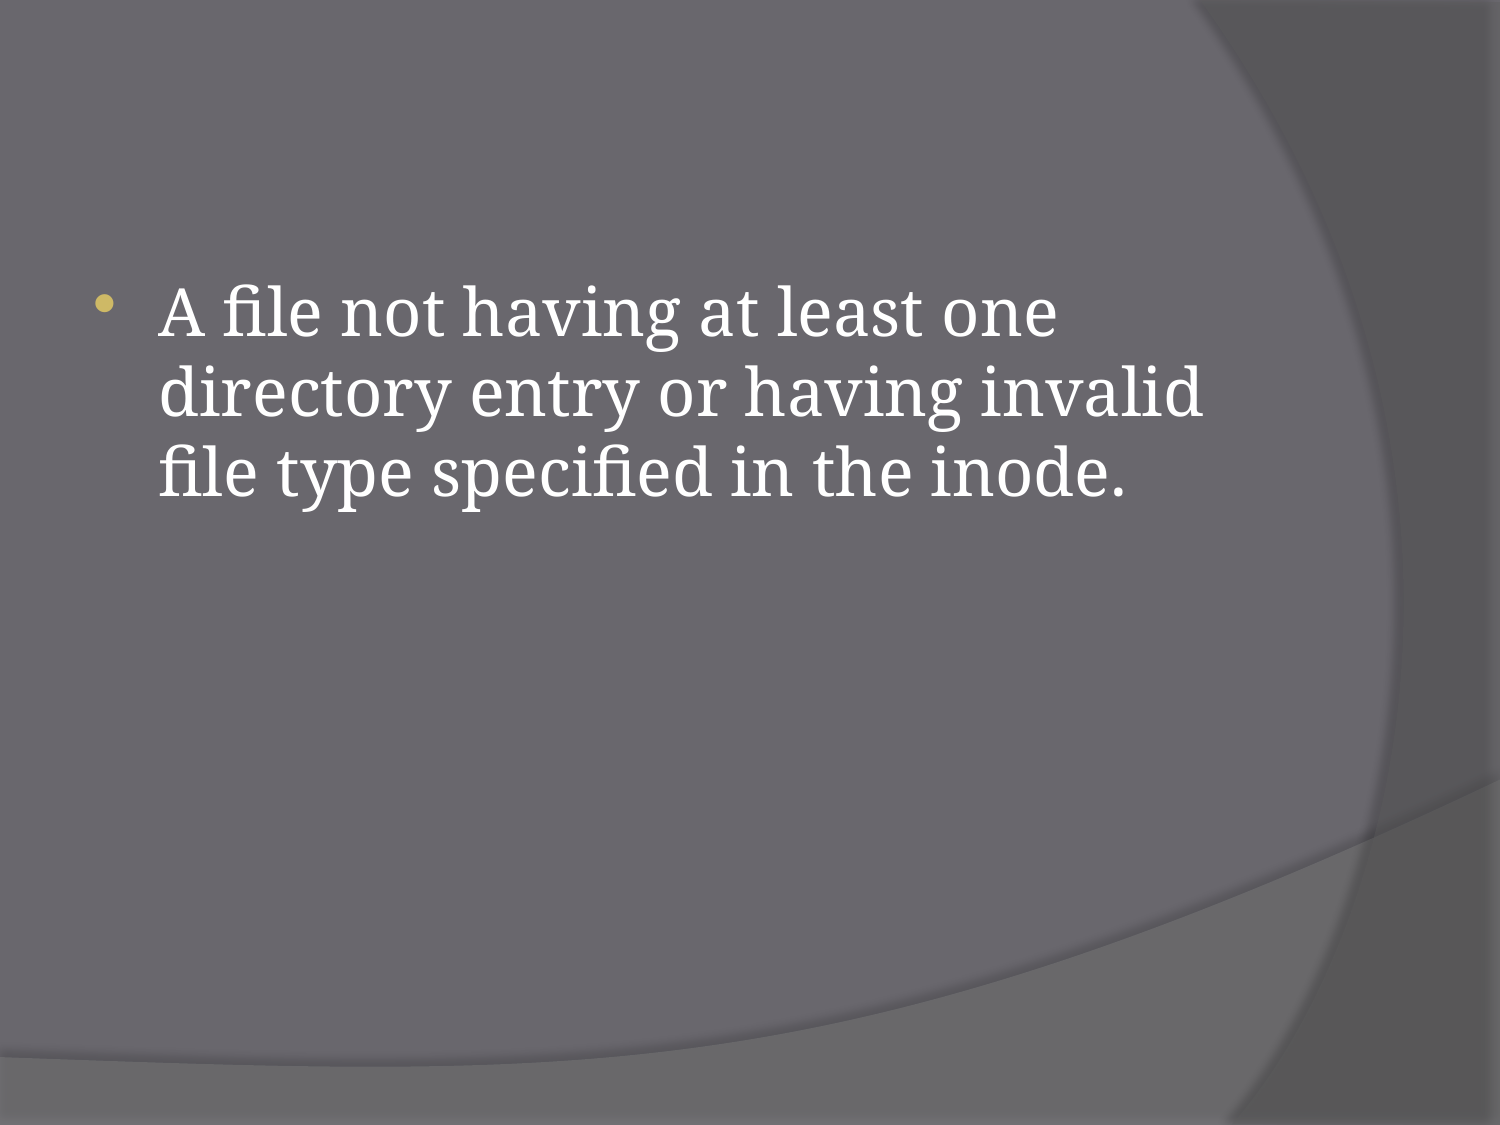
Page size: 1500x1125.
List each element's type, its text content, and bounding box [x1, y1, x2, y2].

list A file not having at least one directory entry or having invalid file type specified in the inode. [75, 262, 1300, 1005]
